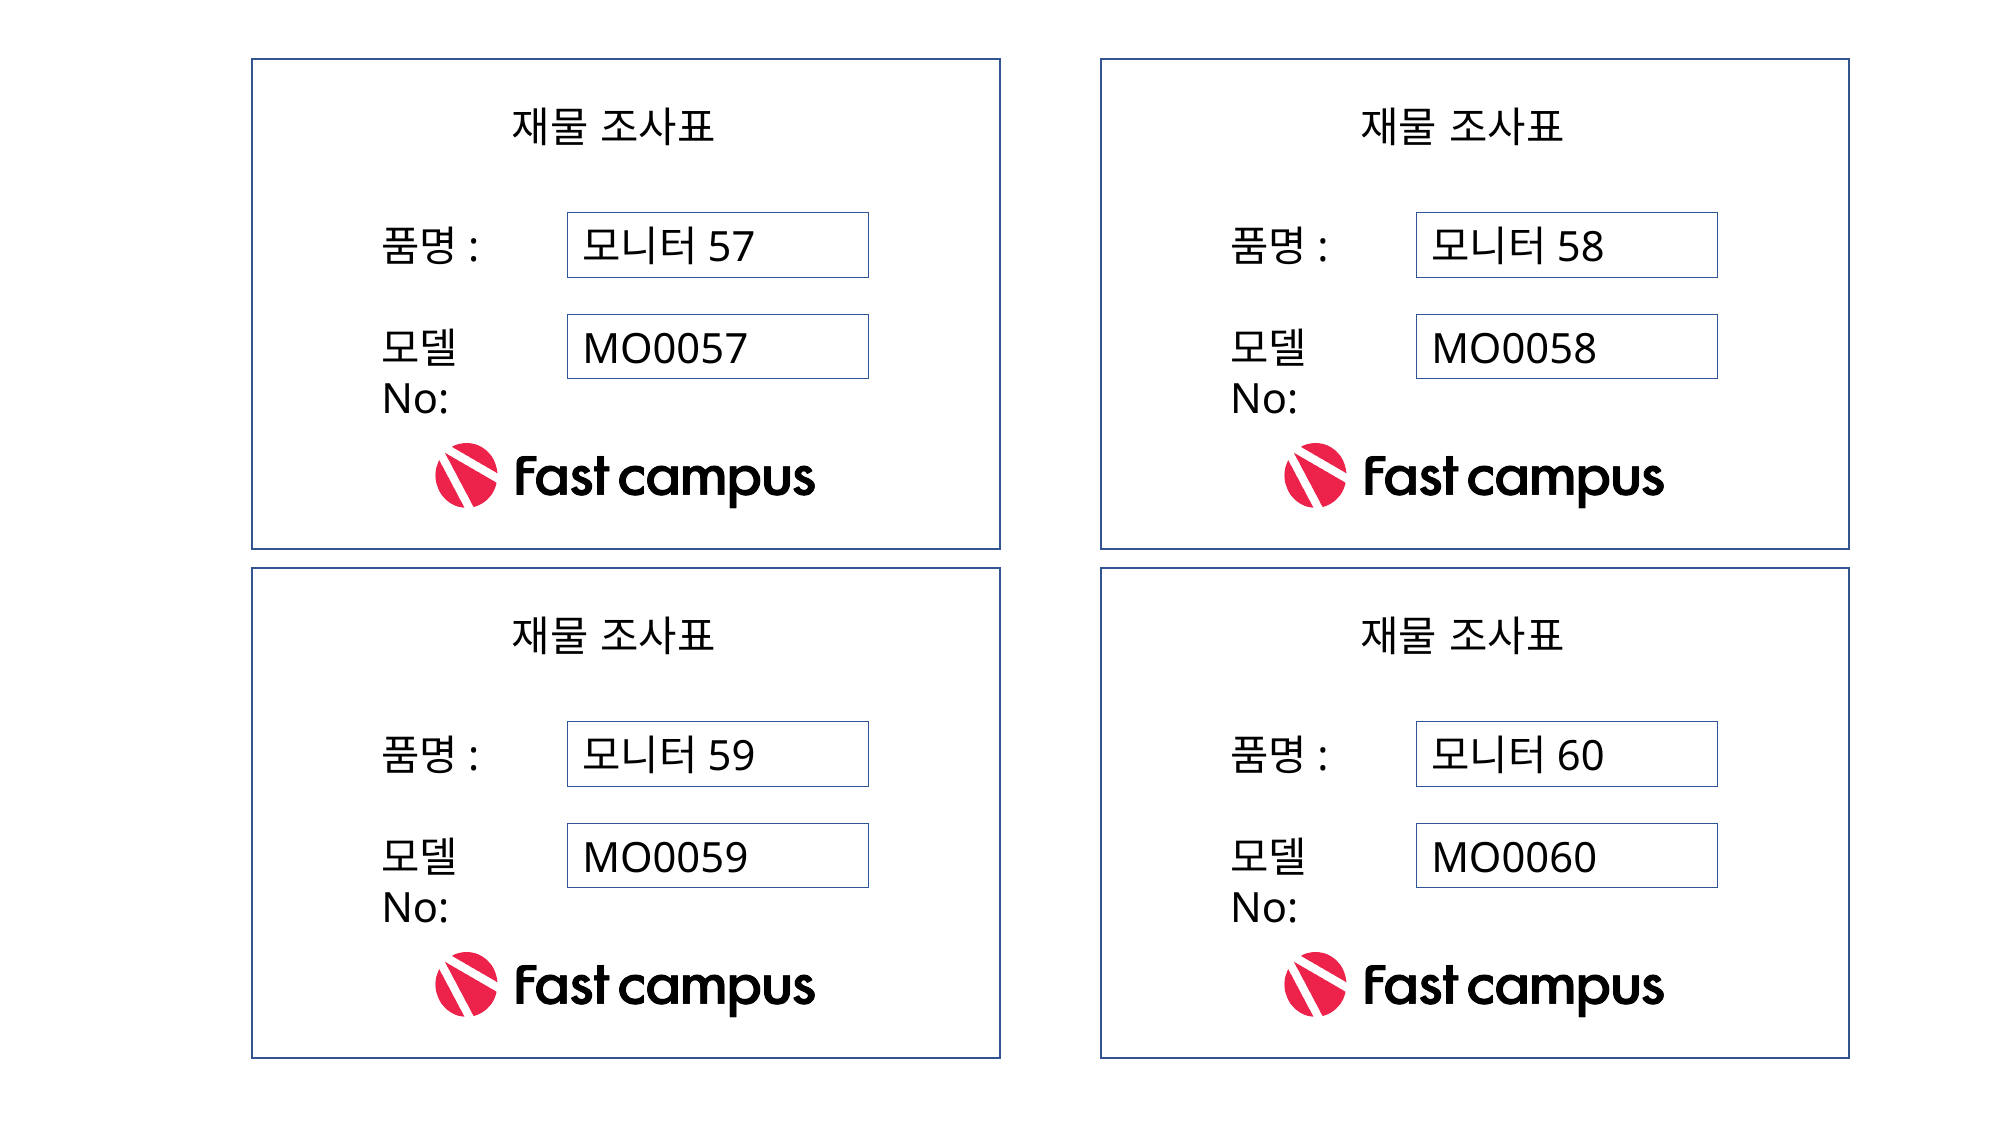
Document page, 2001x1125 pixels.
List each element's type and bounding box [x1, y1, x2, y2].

picture [1279, 946, 1669, 1023]
text_box [251, 567, 1001, 1059]
picture [430, 946, 820, 1023]
picture [430, 437, 820, 514]
text_box [251, 58, 1001, 550]
text_box [1100, 58, 1850, 550]
text_box [1100, 567, 1850, 1059]
picture [1279, 437, 1669, 514]
